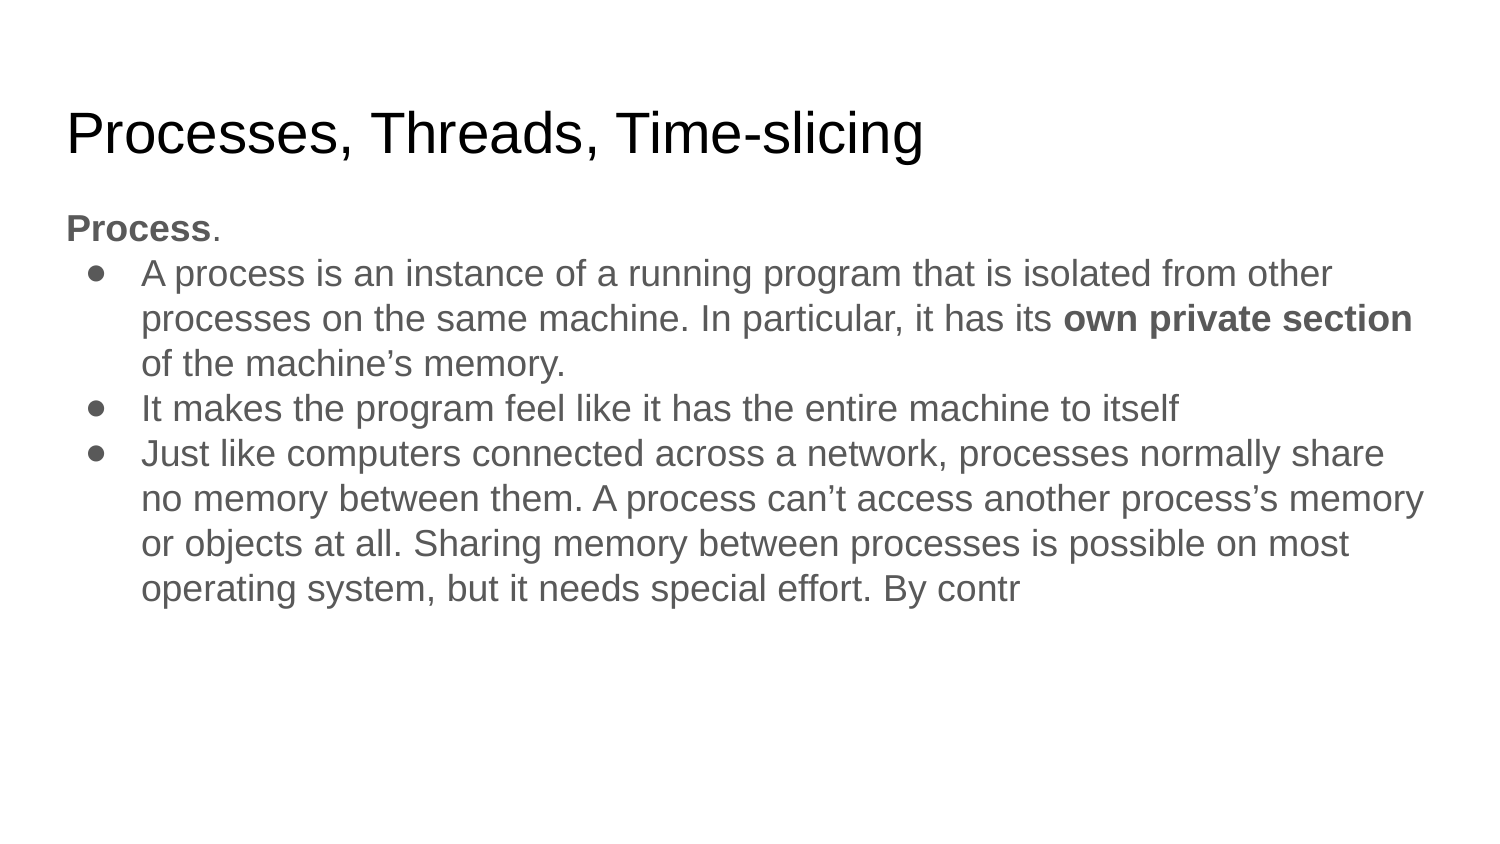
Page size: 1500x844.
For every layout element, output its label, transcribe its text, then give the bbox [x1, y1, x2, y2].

list Process. A process is an instance of a running program that is isolated from other processes on the same machine. In particular, it has its own private section of the machine’s memory. It makes the program feel like it has the entire machine to itself Just like computers connected across a network, processes normally share no memory between them. A process can’t access another process’s memory or objects at all. Sharing memory between processes is possible on most operating system, but it needs special effort. By contr [51, 189, 1449, 750]
title Processes, Threads, Time-slicing [51, 72, 1449, 167]
